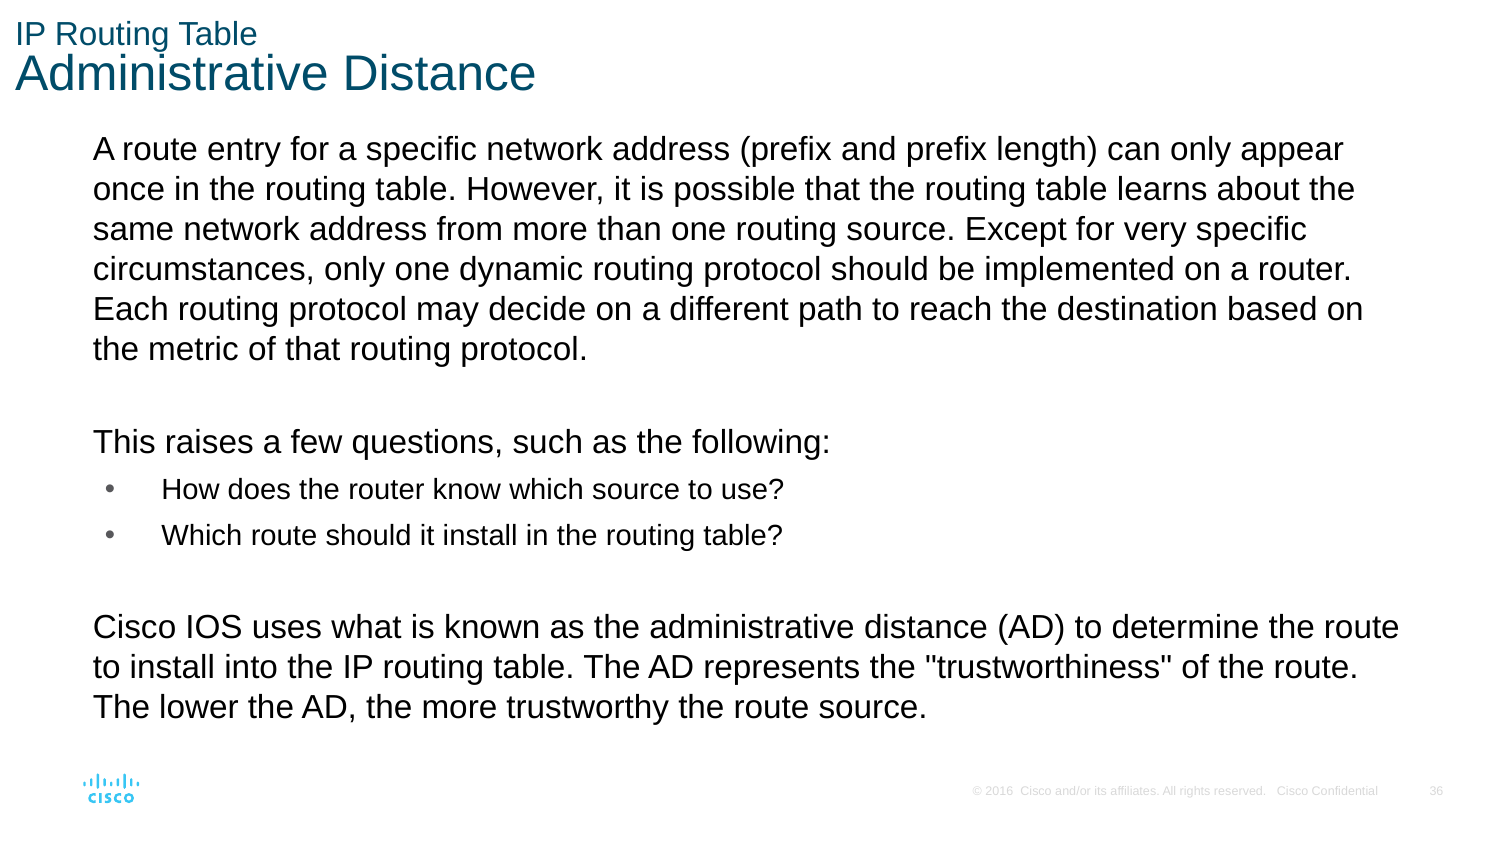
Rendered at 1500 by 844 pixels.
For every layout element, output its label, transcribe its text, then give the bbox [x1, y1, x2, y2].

title IP Routing Table Administrative Distance [0, 0, 1369, 121]
list A route entry for a specific network address (prefix and prefix length) can only appear once in the routing table. However, it is possible that the routing table learns about the same network address from more than one routing source. Except for very specific circumstances, only one dynamic routing protocol should be implemented on a router. Each routing protocol may decide on a different path to reach the destination based on the metric of that routing protocol. This raises a few questions, such as the following: How does the router know which source to use? Which route should it install in the routing table? Cisco IOS uses what is known as the administrative distance (AD) to determine the route to install into the IP routing table. The AD represents the "trustworthiness" of the route. The lower the AD, the more trustworthy the route source. [77, 120, 1437, 726]
